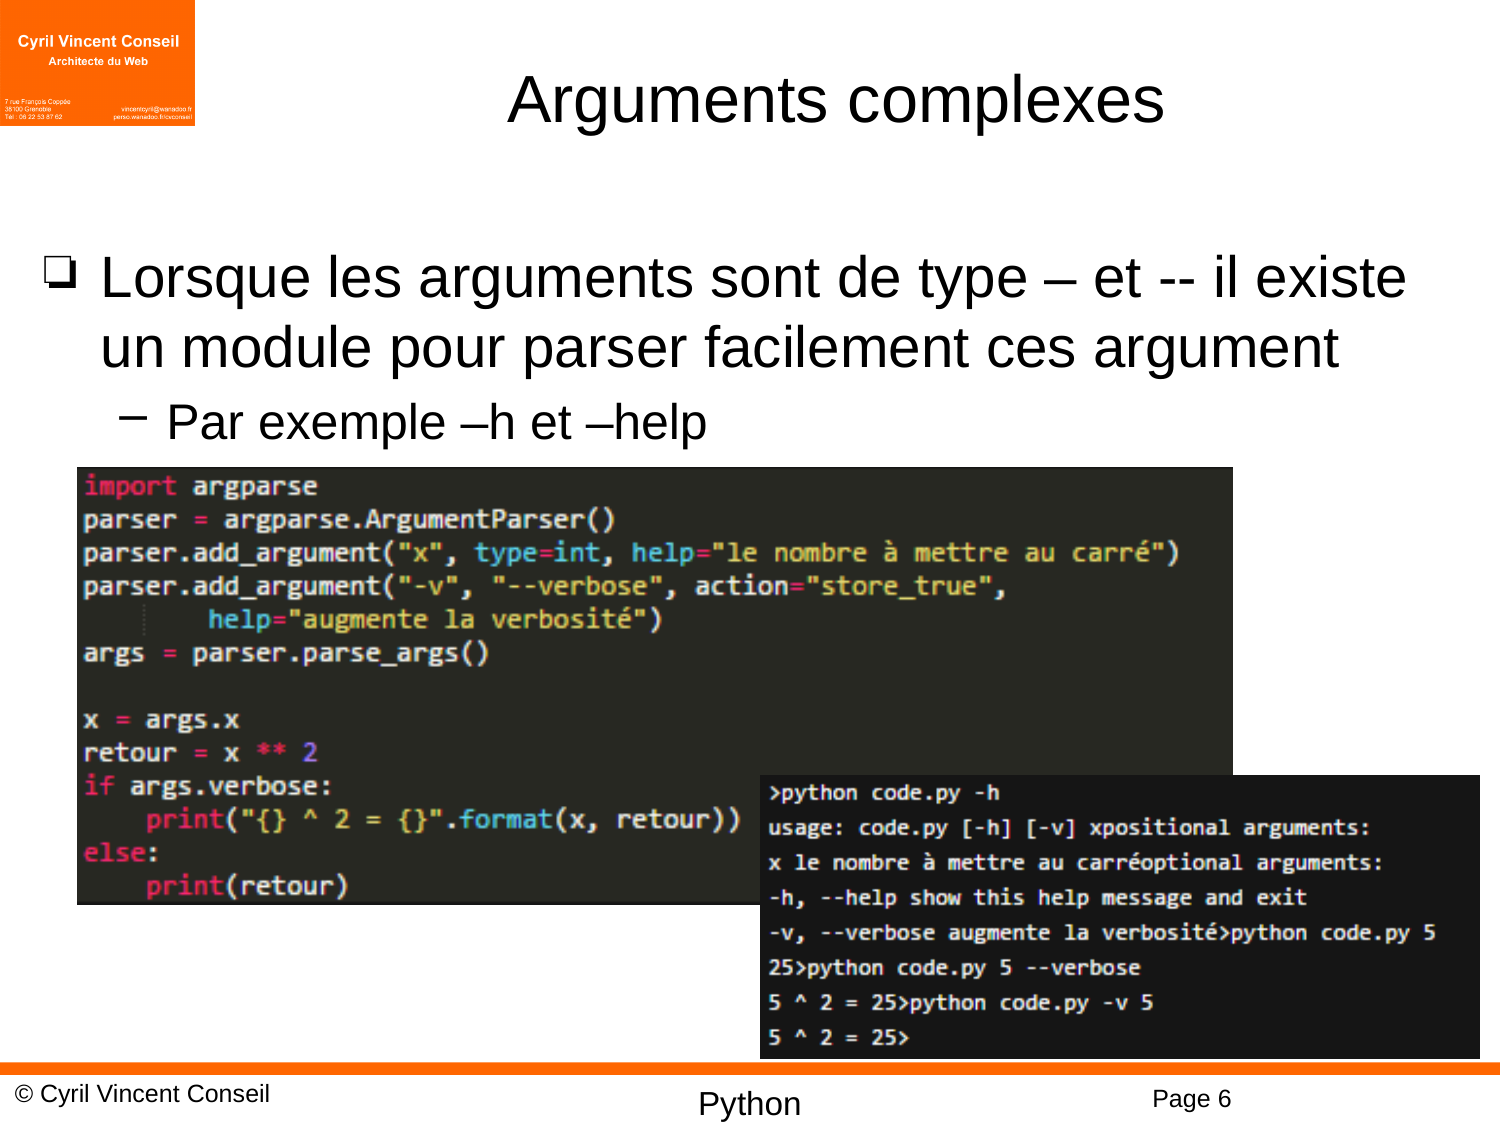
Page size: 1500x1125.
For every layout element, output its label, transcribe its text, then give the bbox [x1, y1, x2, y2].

picture [0, 0, 195, 126]
title Arguments complexes [194, 2, 1480, 190]
picture [77, 467, 1480, 1059]
list Lorsque les arguments sont de type – et -- il existe un module pour parser facilement ces argument Par exemple –h et –help [29, 231, 1468, 1059]
